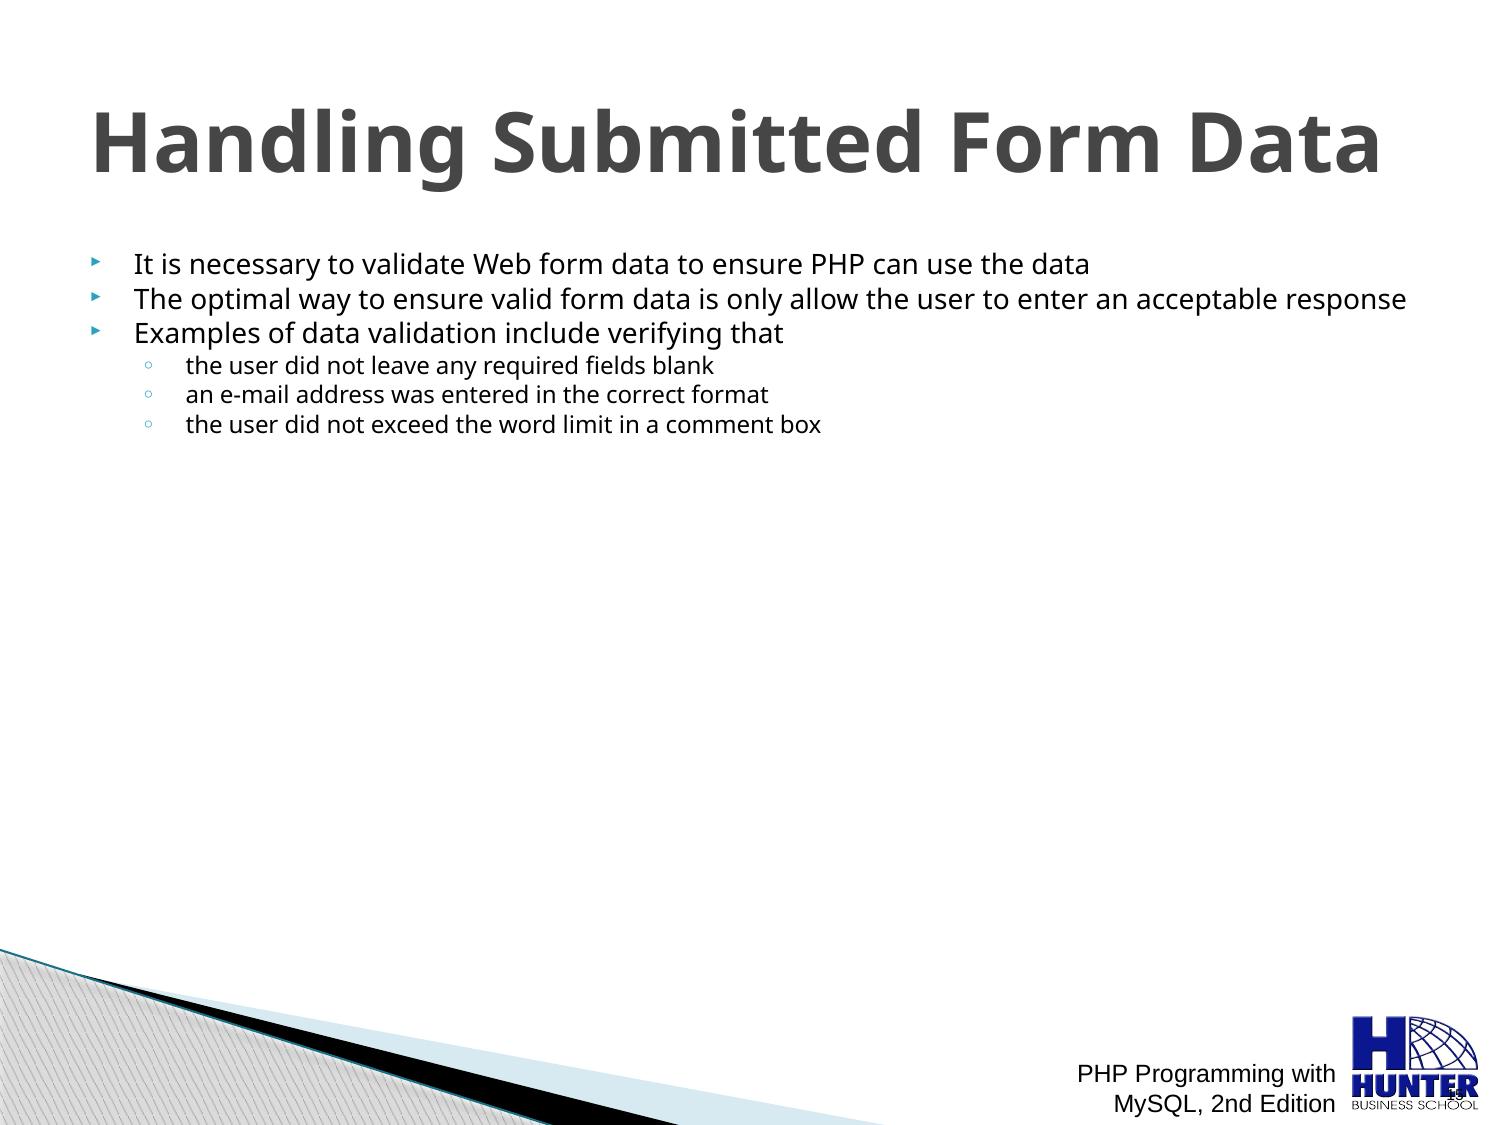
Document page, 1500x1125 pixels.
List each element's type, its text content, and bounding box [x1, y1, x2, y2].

title Handling Submitted Form Data [75, 45, 1425, 233]
list It is necessary to validate Web form data to ensure PHP can use the data The optimal way to ensure valid form data is only allow the user to enter an acceptable response Examples of data validation include verifying that the user did not leave any required fields blank an e-mail address was entered in the correct format the user did not exceed the word limit in a comment box [75, 243, 1425, 986]
footer PHP Programming with MySQL, 2nd Edition [1043, 1038, 1352, 1125]
slide_number 15 [1418, 1051, 1479, 1112]
picture [1352, 1016, 1479, 1111]
